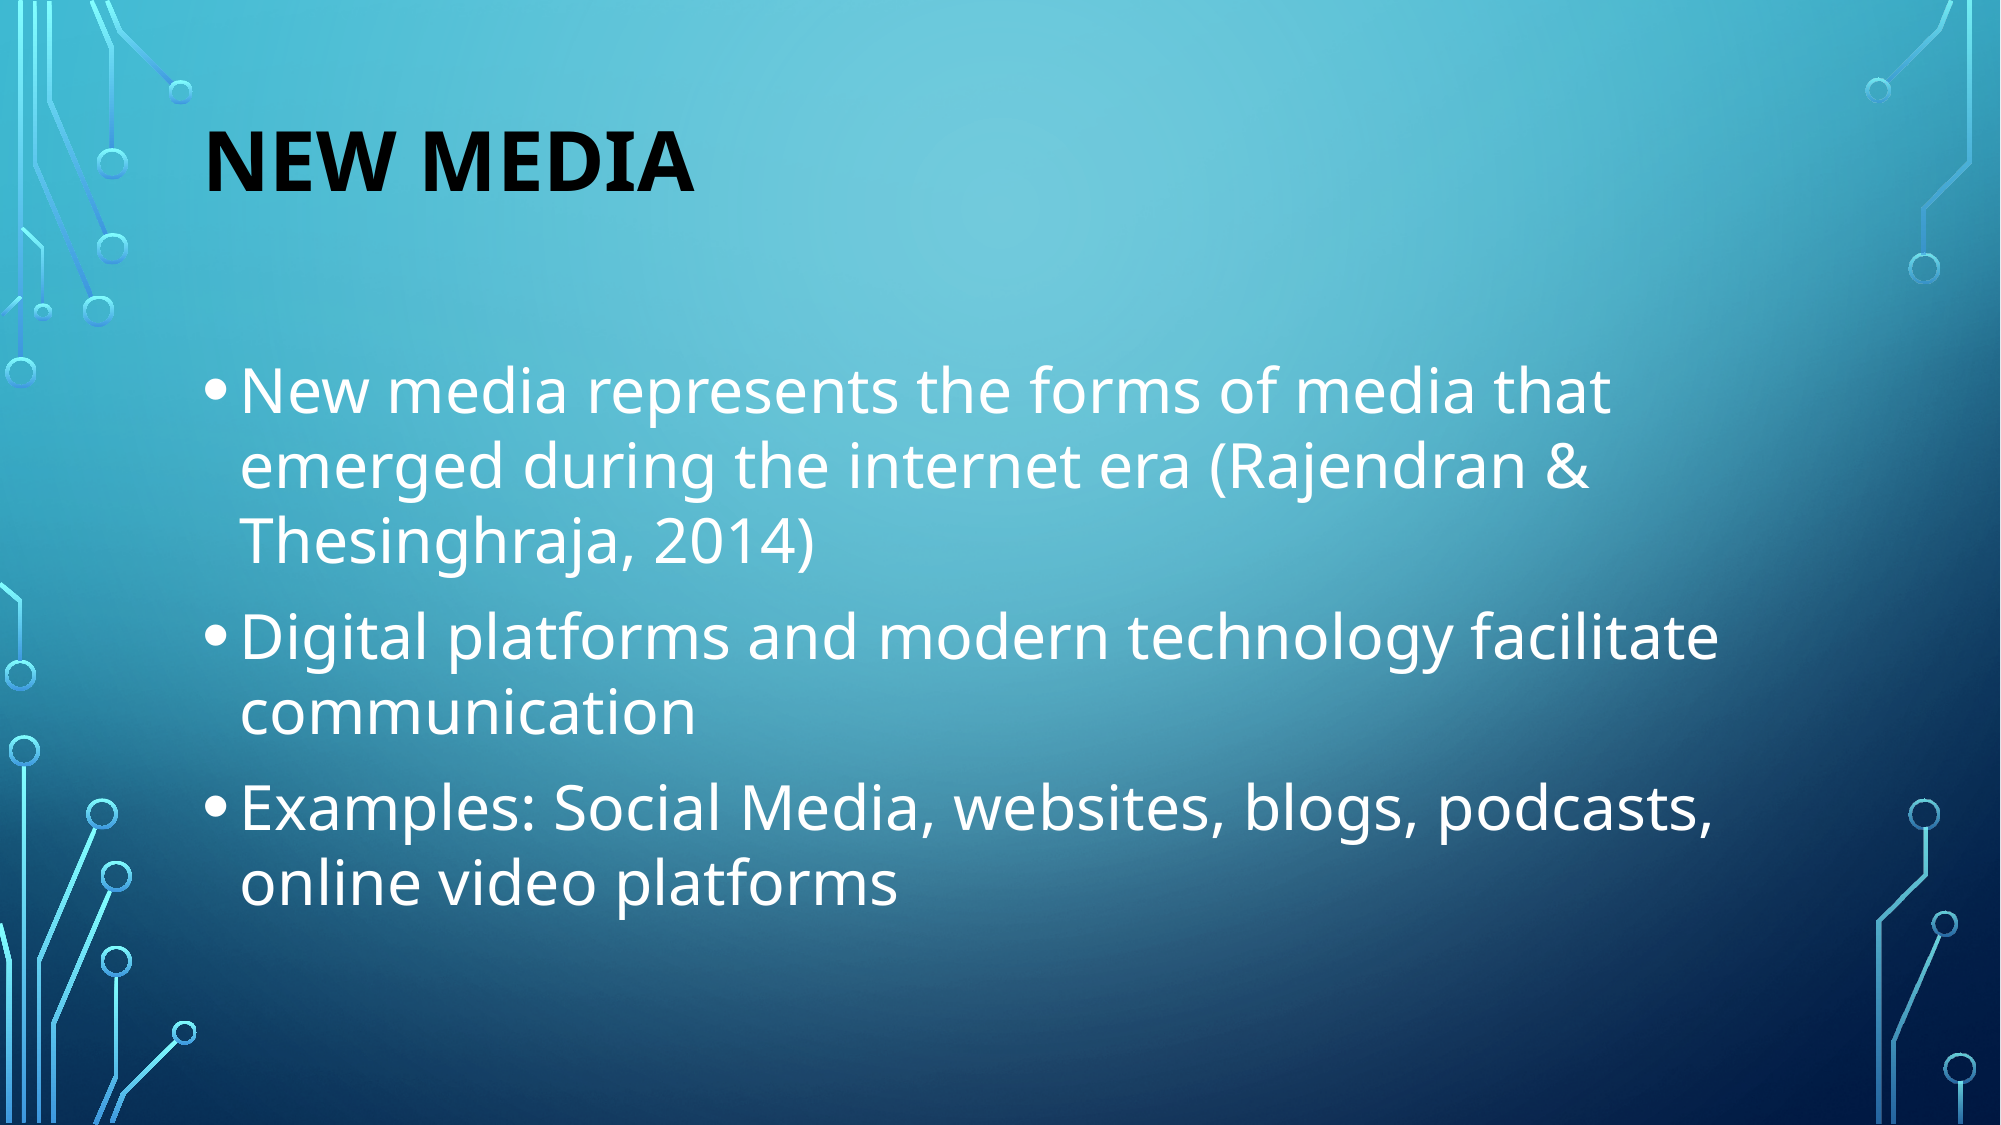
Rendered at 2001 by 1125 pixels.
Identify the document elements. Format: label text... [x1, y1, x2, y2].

list New media represents the forms of media that emerged during the internet era (Rajendran & Thesinghraja, 2014) Digital platforms and modern technology facilitate communication Examples: Social Media, websites, blogs, podcasts, online video platforms [187, 343, 1813, 950]
title New media [187, 0, 1813, 343]
